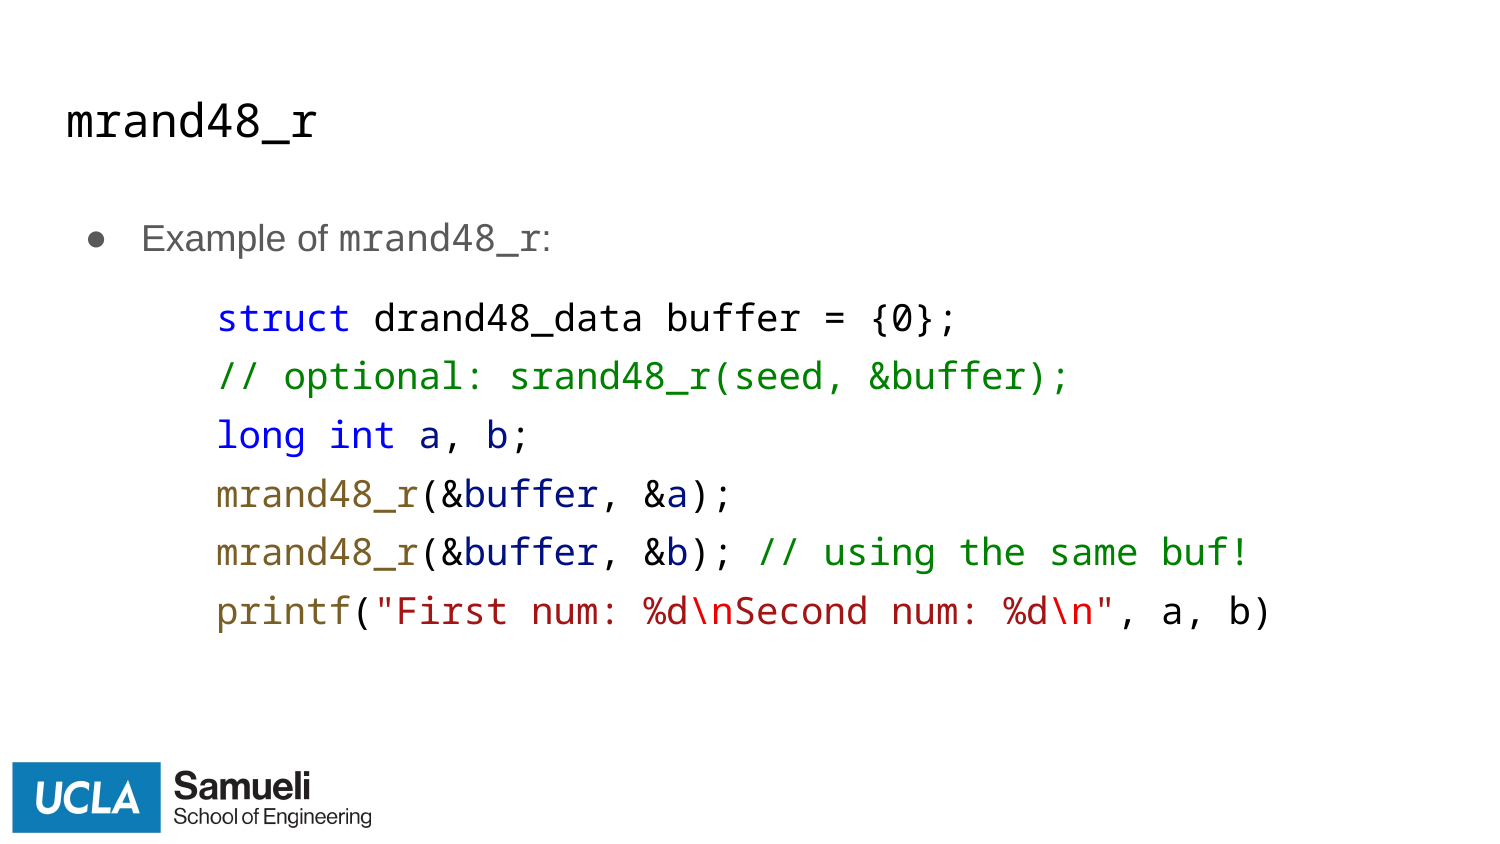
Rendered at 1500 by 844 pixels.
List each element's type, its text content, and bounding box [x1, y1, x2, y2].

picture [11, 758, 372, 837]
title mrand48_r [51, 72, 1449, 167]
list Example of mrand48_r: struct drand48_data buffer = {0}; // optional: srand48_r(seed, &buffer); long int a, b; mrand48_r(&buffer, &a); mrand48_r(&buffer, &b); // using the same buf! printf("First num: %d\nSecond num: %d\n", a, b) [51, 189, 1449, 750]
